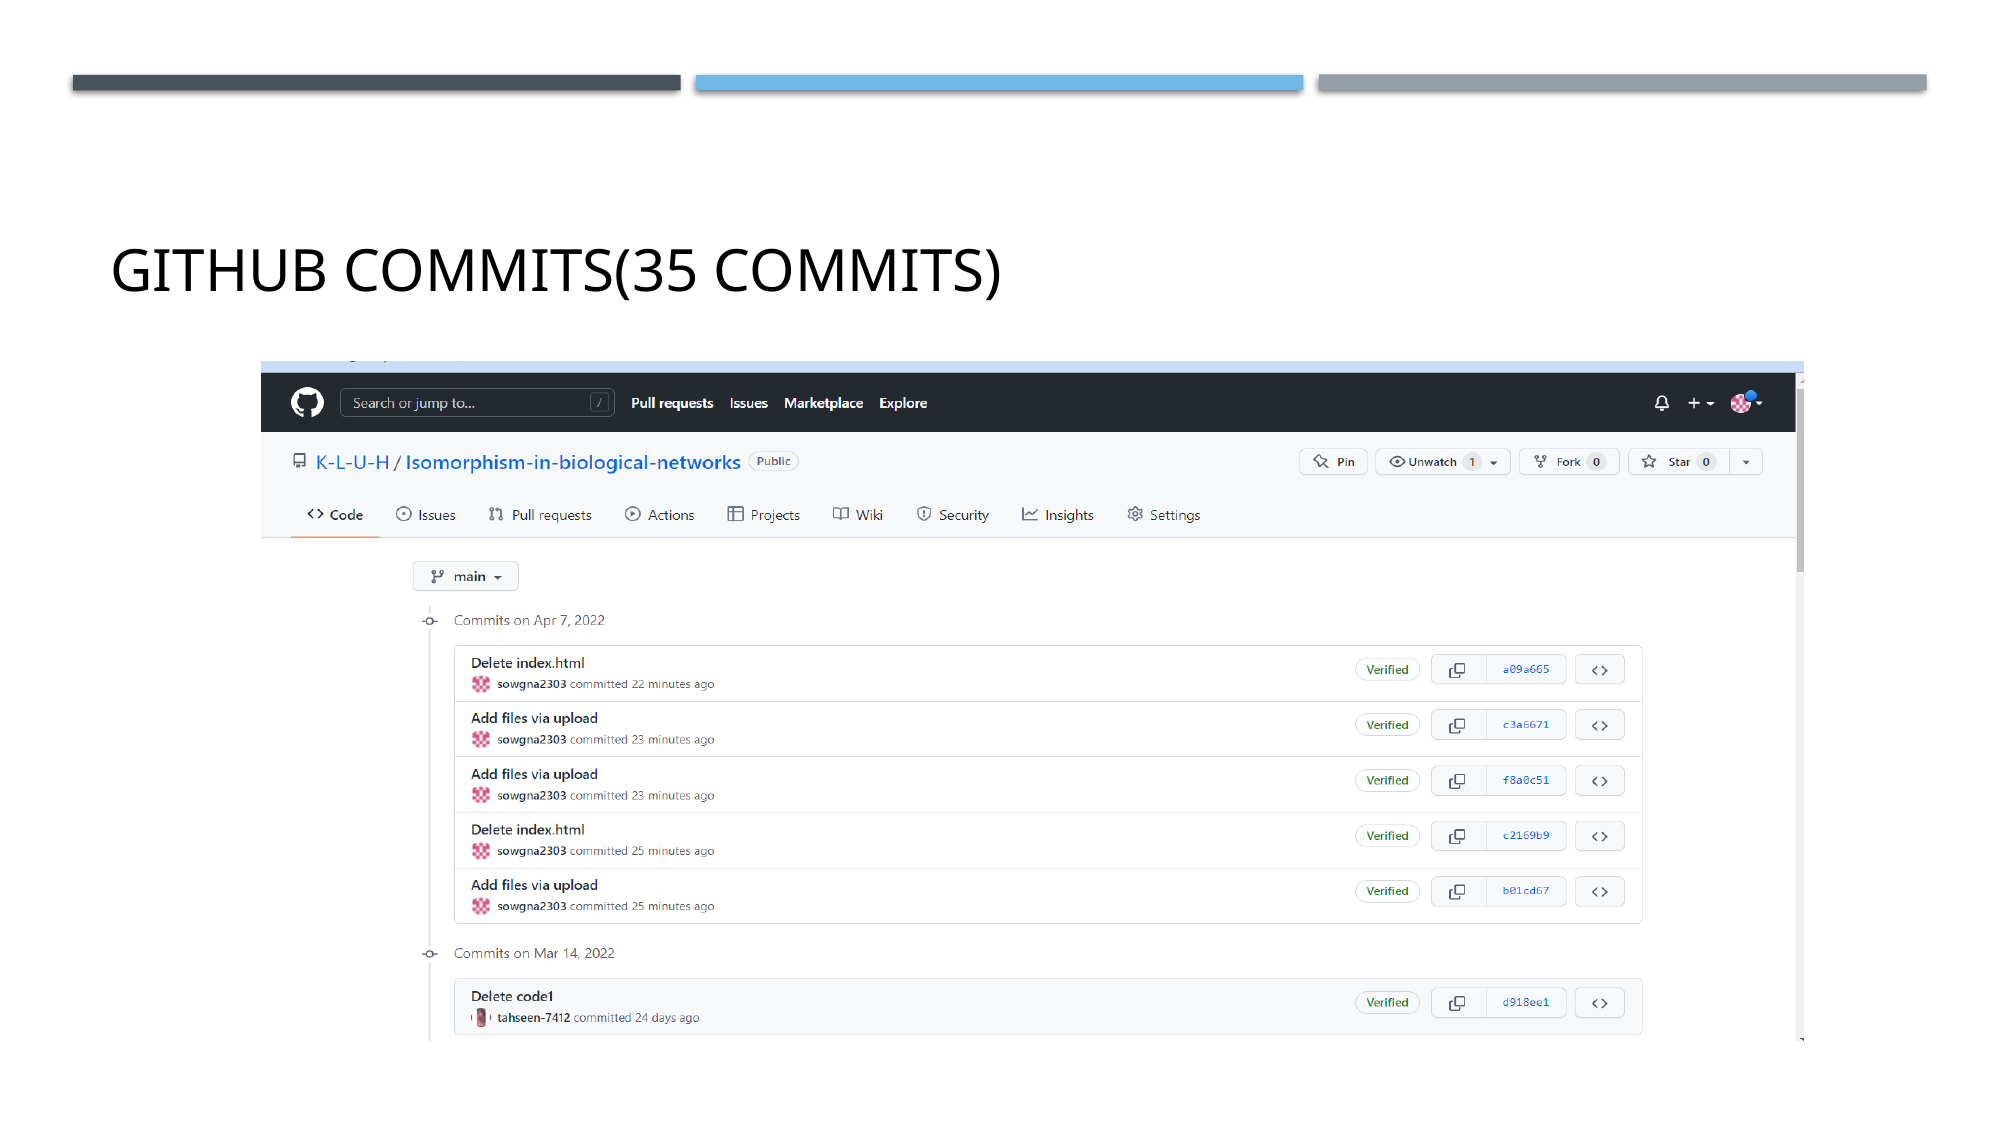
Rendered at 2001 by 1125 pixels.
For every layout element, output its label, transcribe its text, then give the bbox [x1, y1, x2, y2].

title Github commits(35 commits) [95, 115, 1905, 311]
picture [260, 361, 1804, 1042]
